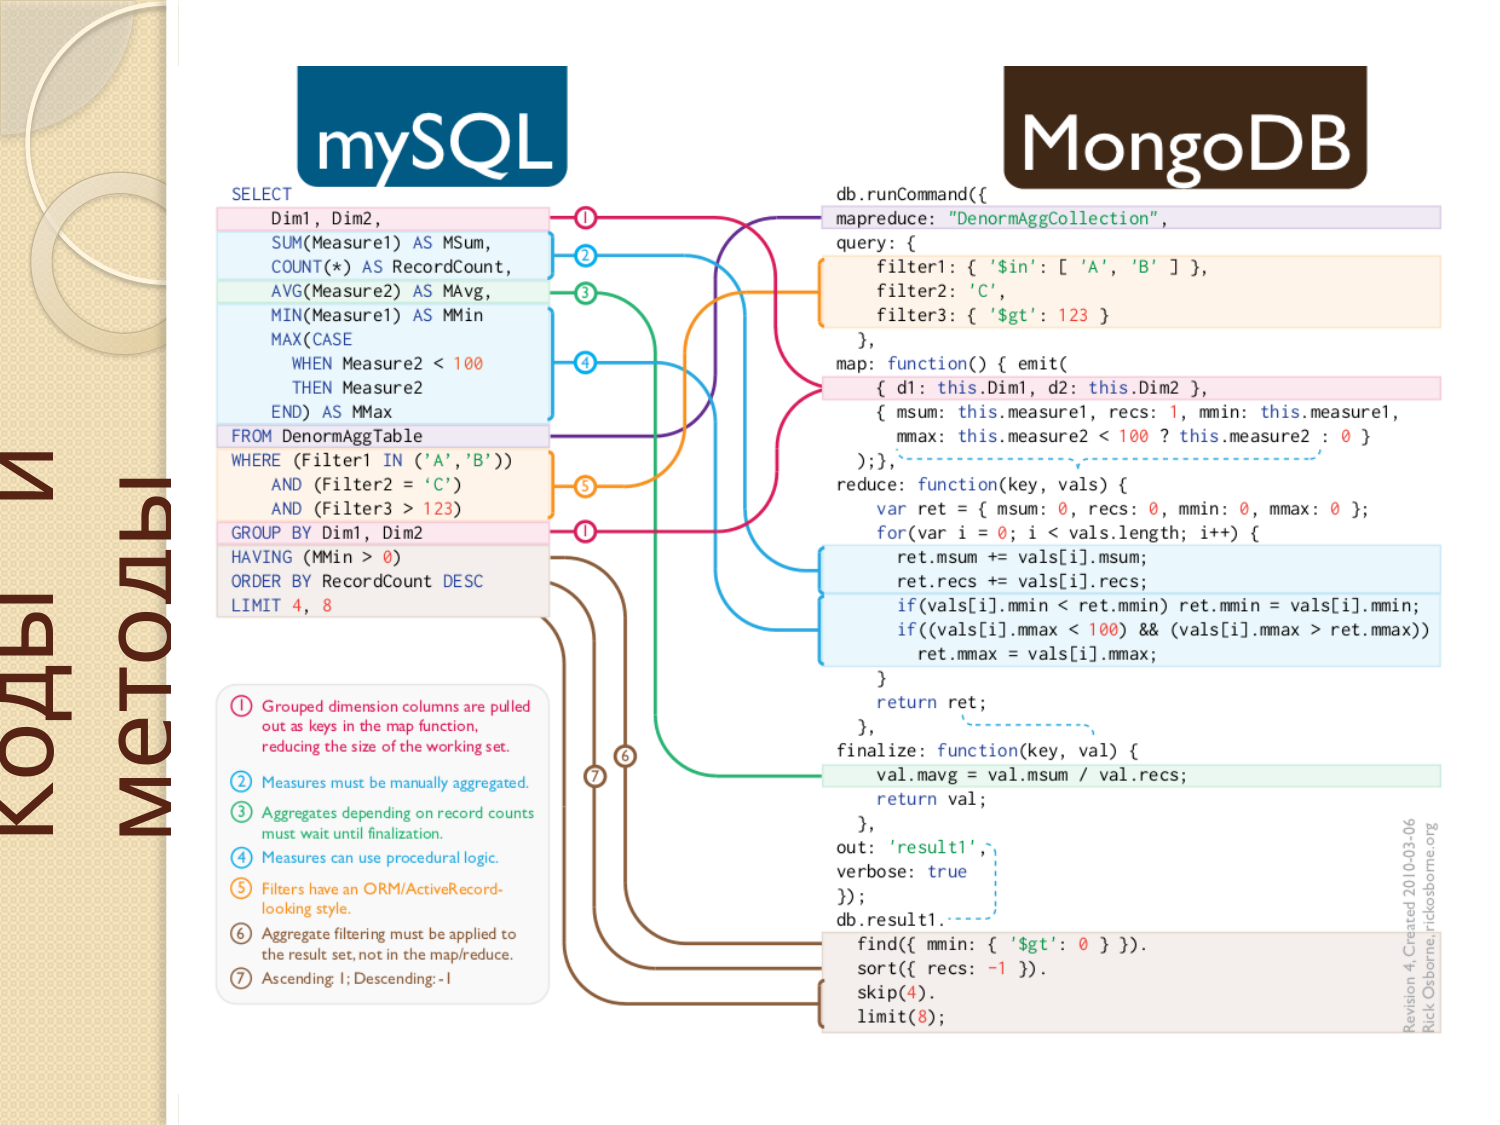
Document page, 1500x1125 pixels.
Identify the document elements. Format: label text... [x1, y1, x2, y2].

picture [520, 114, 553, 168]
picture [451, 112, 510, 179]
picture [320, 132, 372, 168]
title Коды и методы [8, 42, 139, 860]
picture [170, 66, 1500, 1095]
picture [413, 113, 444, 169]
